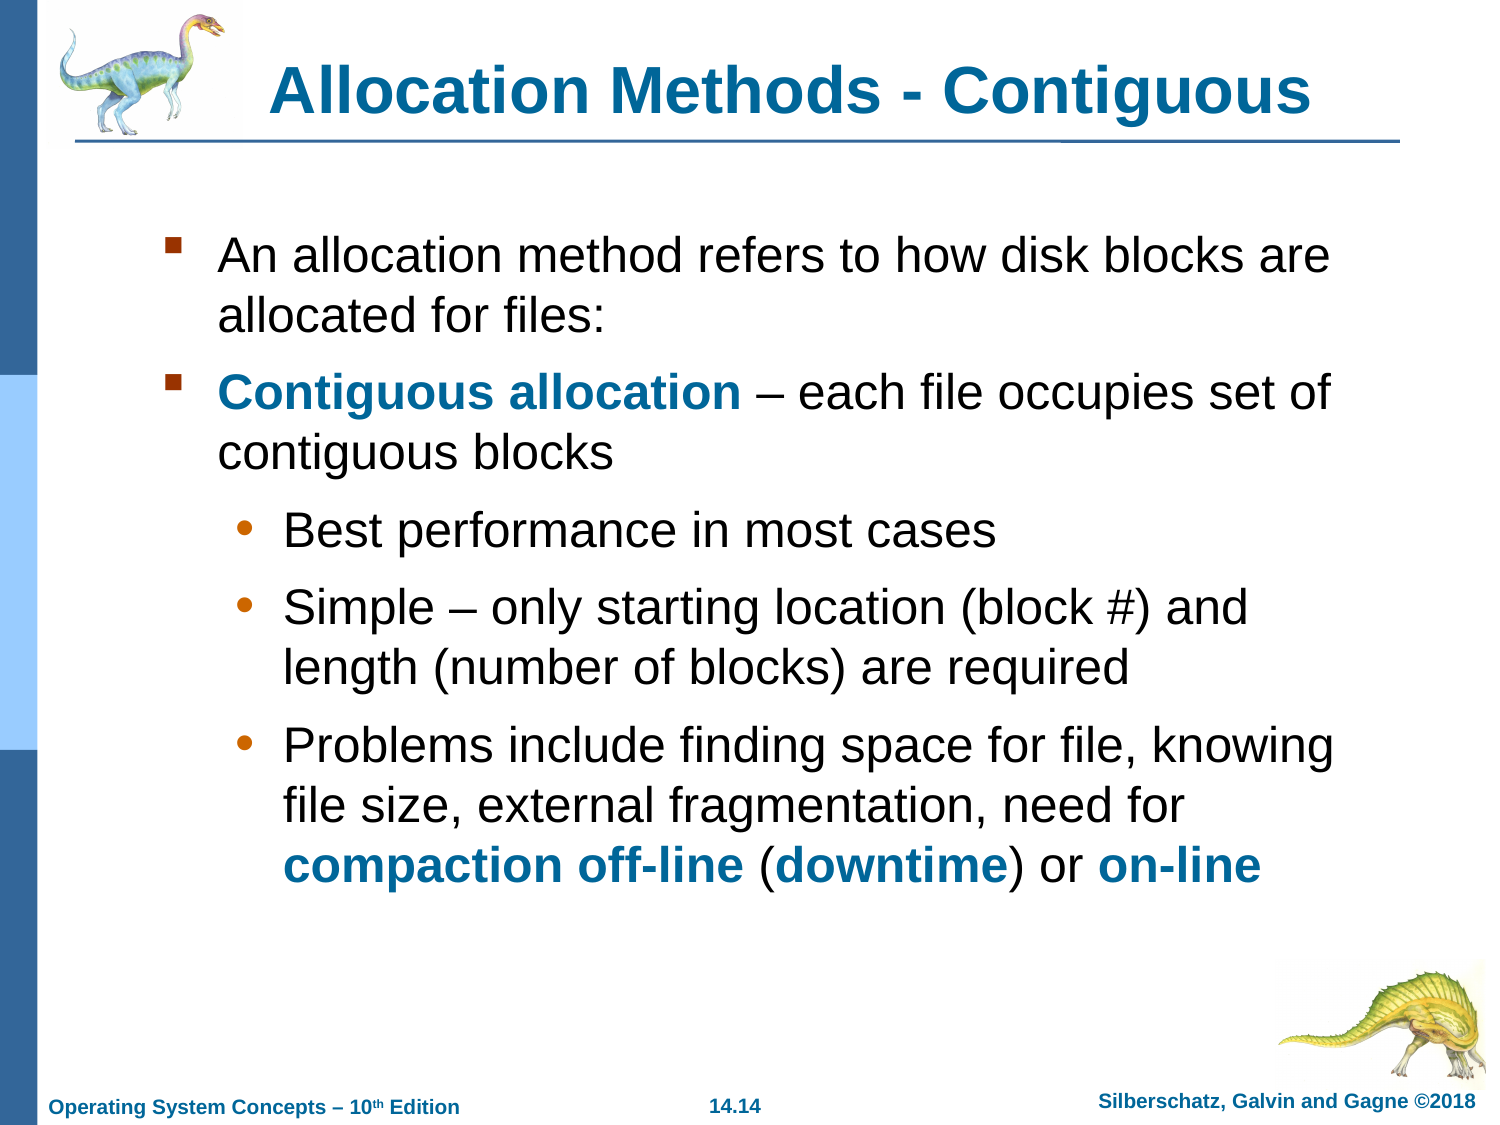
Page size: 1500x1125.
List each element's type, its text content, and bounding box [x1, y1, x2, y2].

title Allocation Methods - Contiguous [157, 40, 1426, 135]
picture [46, 0, 243, 149]
list An allocation method refers to how disk blocks are allocated for files: Contiguous allocation – each file occupies set of contiguous blocks Best performance in most cases Simple – only starting location (block #) and length (number of blocks) are required Problems include finding space for file, knowing file size, external fragmentation, need for compaction off-line (downtime) or on-line [145, 214, 1415, 958]
picture [1275, 959, 1486, 1090]
